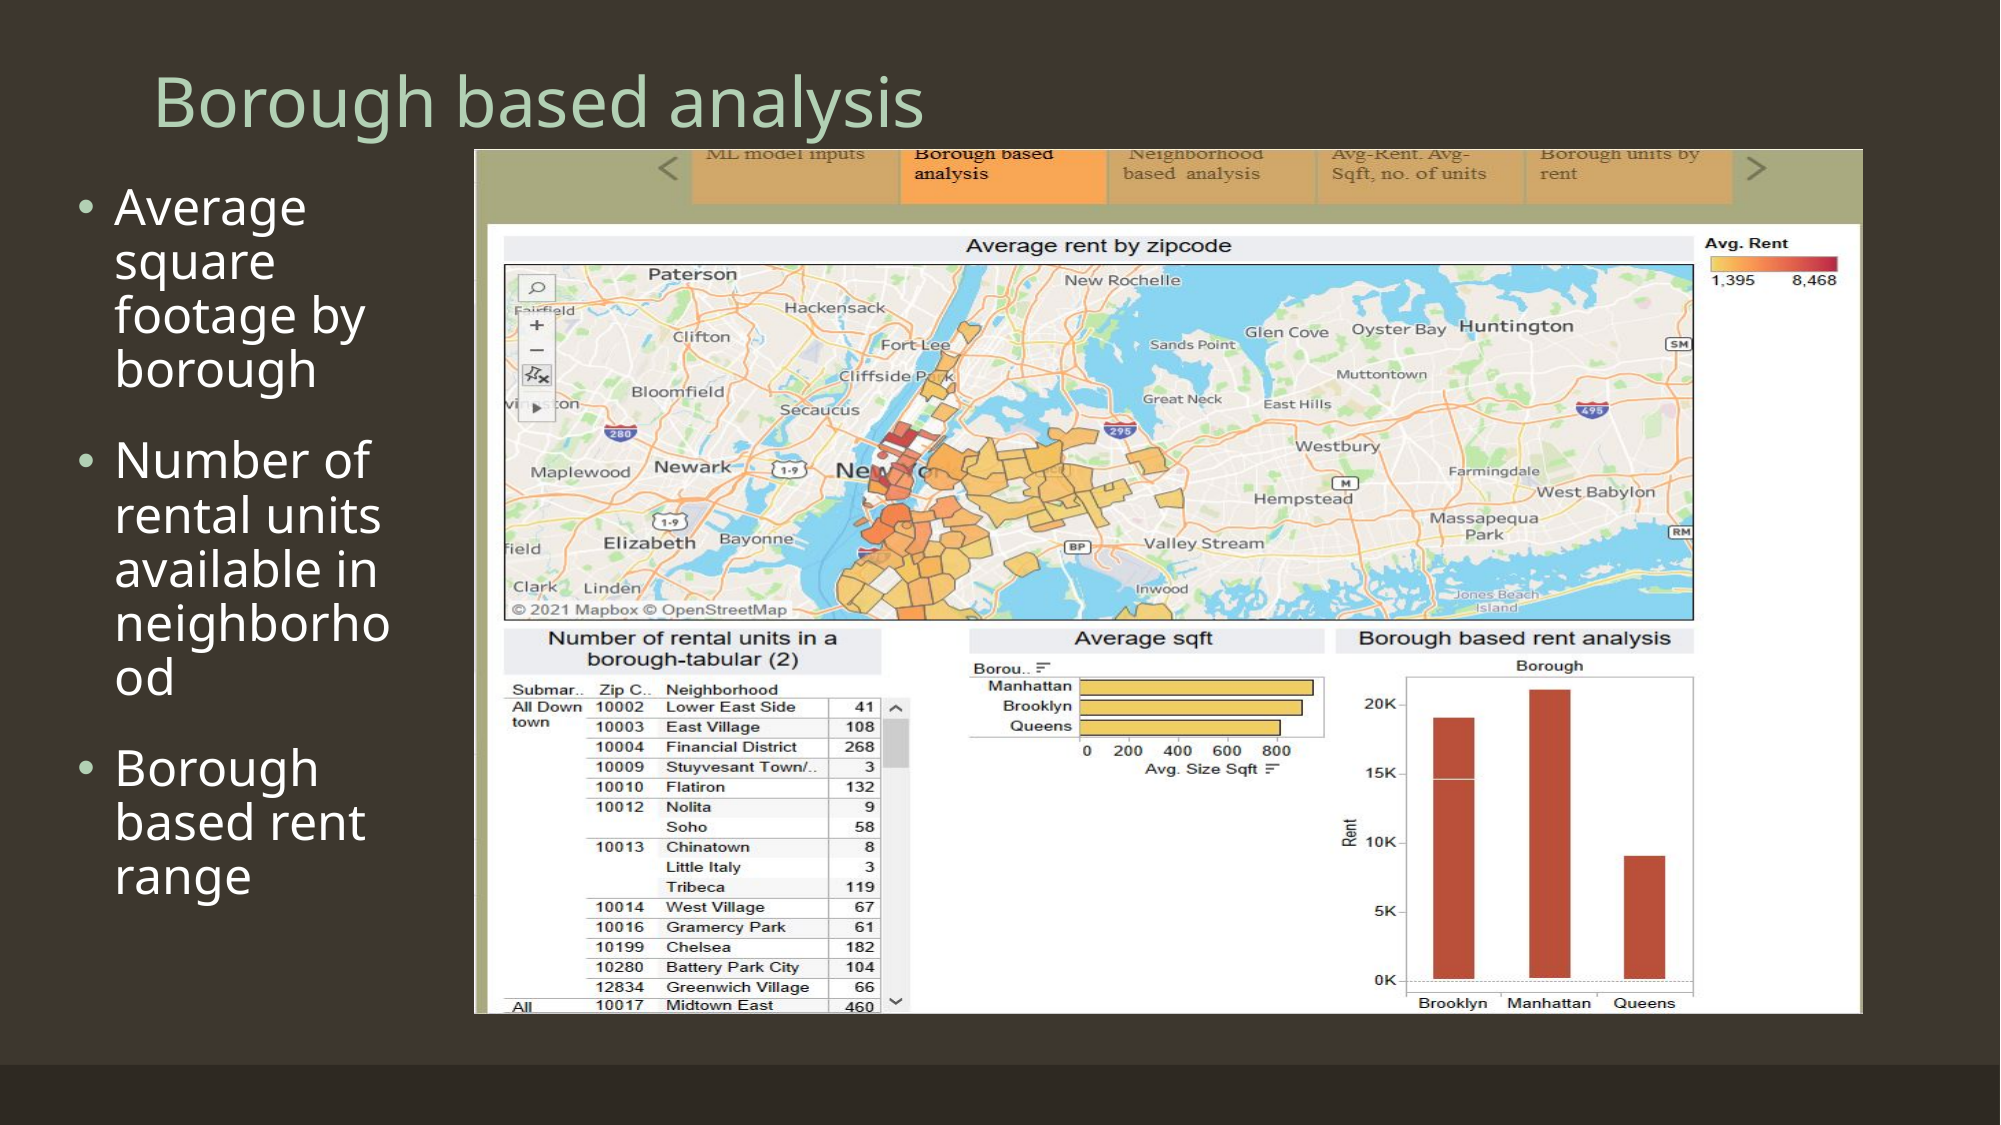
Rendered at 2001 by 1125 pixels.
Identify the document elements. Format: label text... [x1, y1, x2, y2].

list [474, 149, 1863, 1014]
list Average square footage by borough Number of rental units available in neighborhood Borough based rent range [62, 174, 425, 1014]
title Borough based analysis [137, 59, 1863, 150]
